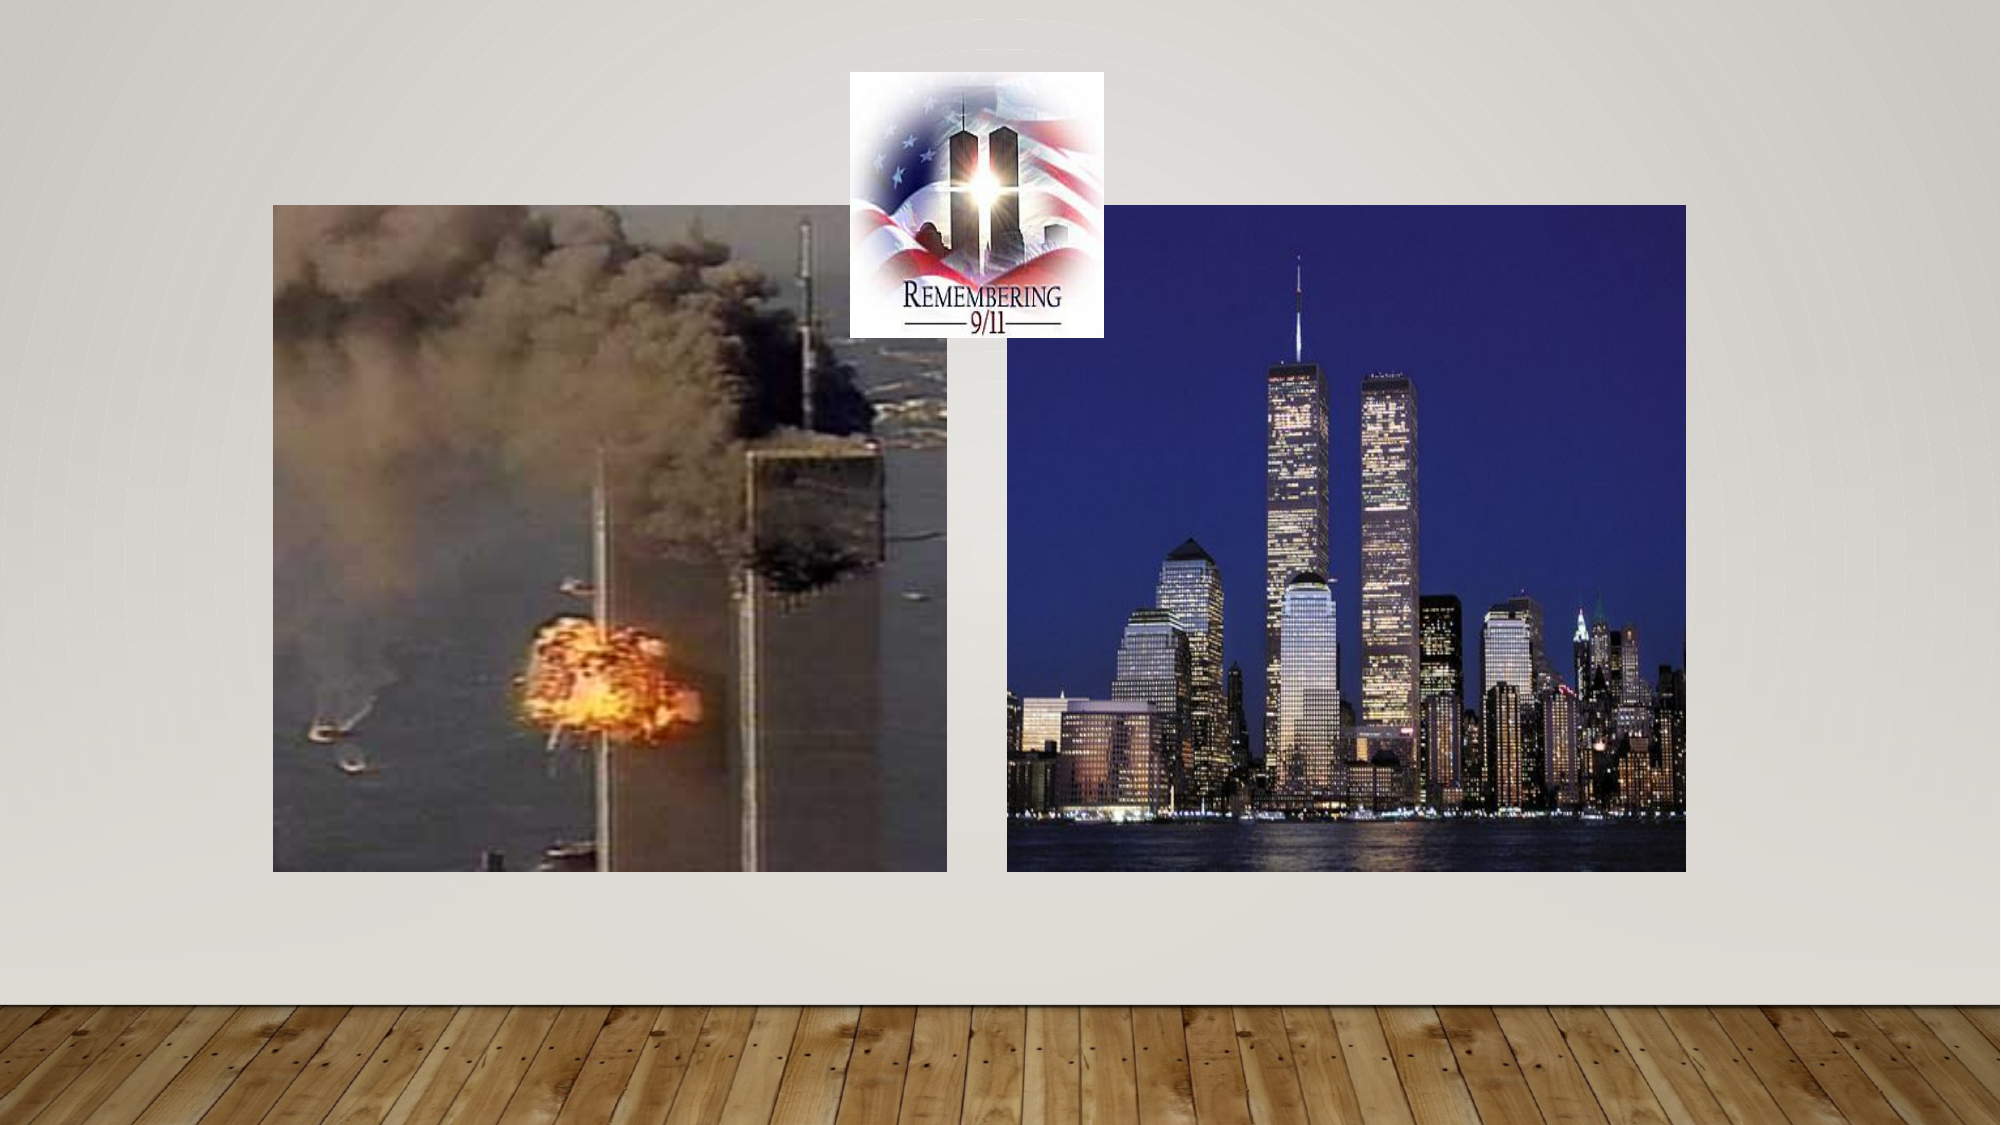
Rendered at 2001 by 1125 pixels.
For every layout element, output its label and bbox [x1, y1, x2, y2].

picture [0, 1005, 2000, 1125]
picture [272, 72, 1686, 873]
